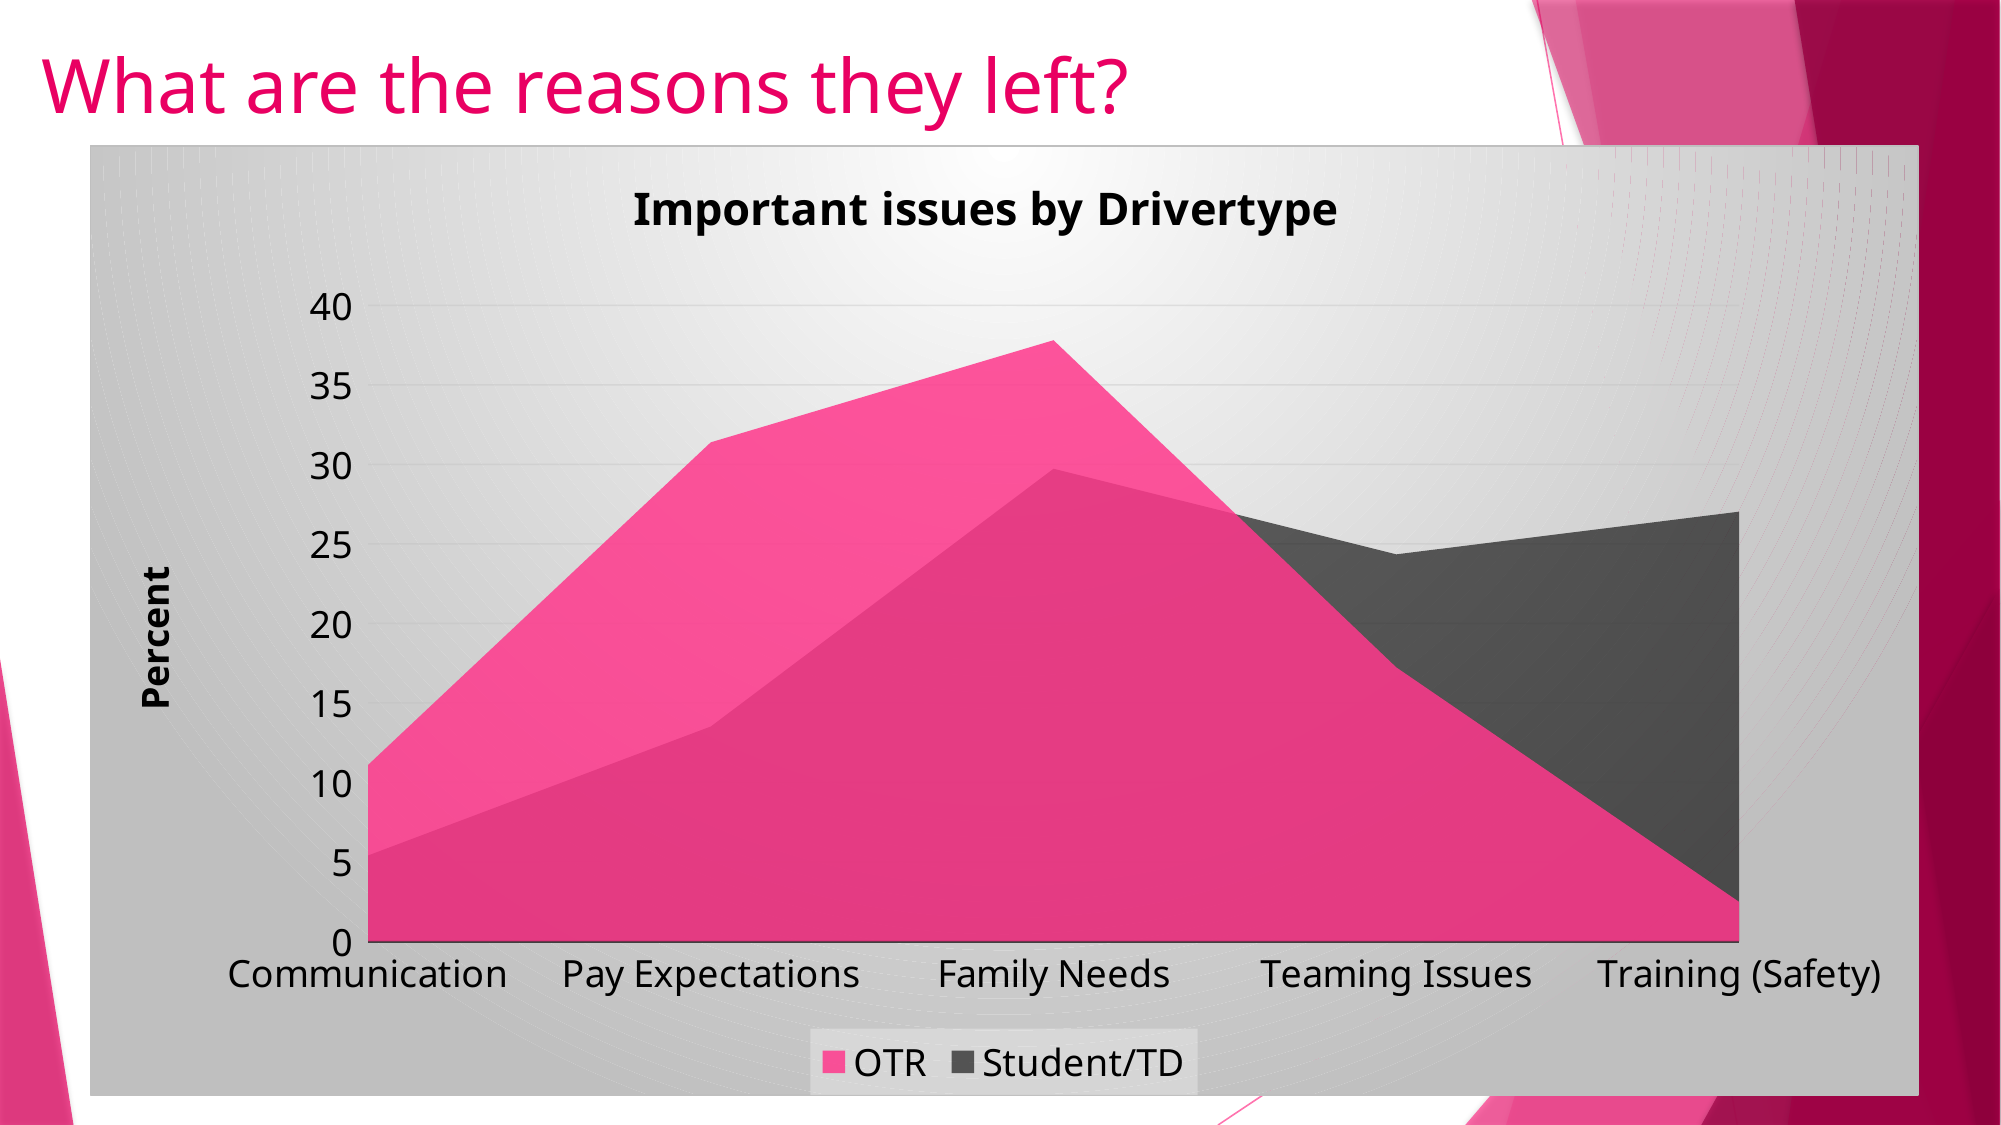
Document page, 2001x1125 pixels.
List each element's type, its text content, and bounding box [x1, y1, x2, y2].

title What are the reasons they left? [26, 31, 1437, 248]
chart [88, 144, 1919, 1097]
